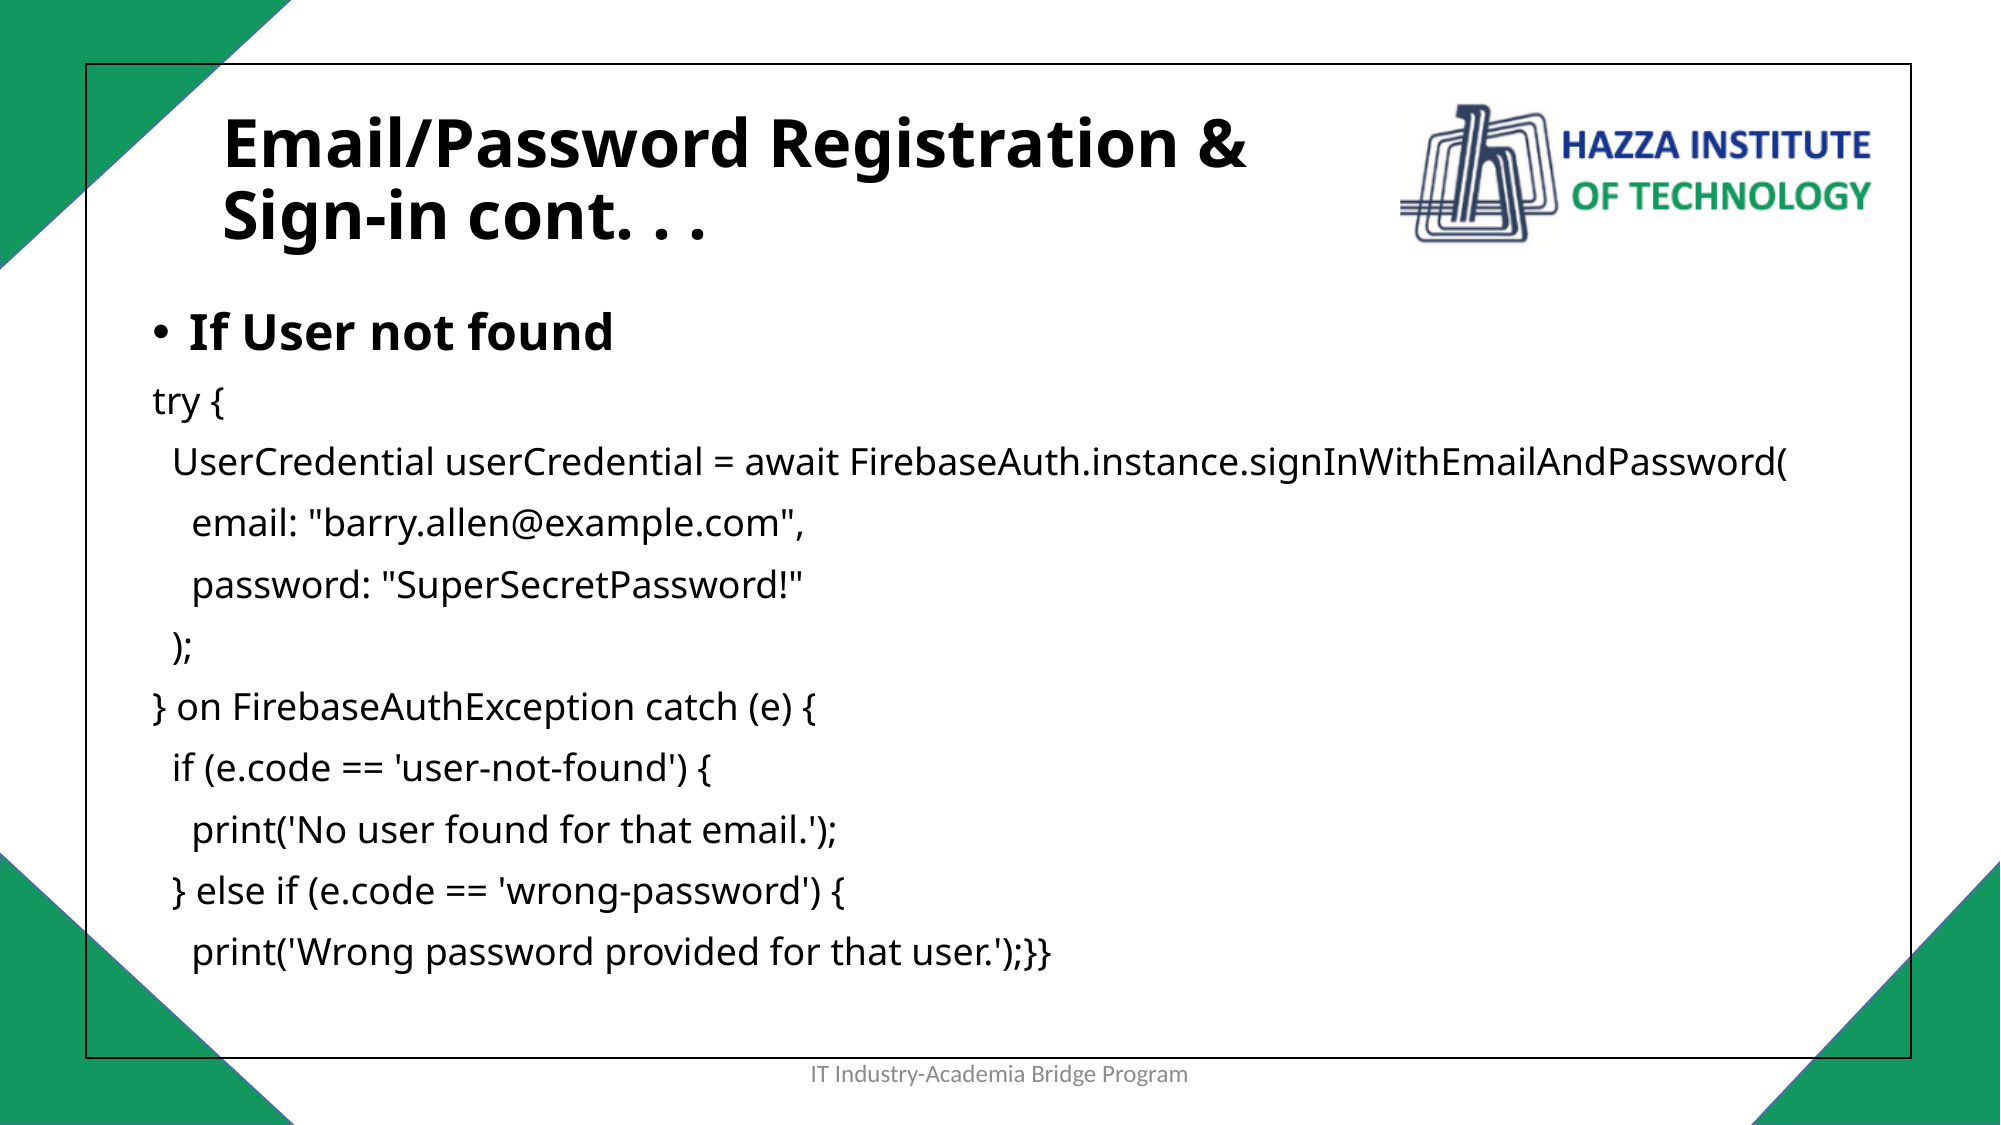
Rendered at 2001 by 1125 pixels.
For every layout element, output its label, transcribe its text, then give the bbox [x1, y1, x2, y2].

text_box [0, 852, 295, 1125]
picture [1392, 100, 1889, 248]
text_box [1750, 860, 2000, 1125]
footer IT Industry-Academia Bridge Program [662, 1042, 1338, 1103]
text_box [0, 0, 292, 270]
title Email/Password Registration & Sign-in cont. . . [207, 72, 1933, 291]
list If User not found try { UserCredential userCredential = await FirebaseAuth.instance.signInWithEmailAndPassword( email: "barry.allen@example.com", password: "SuperSecretPassword!" ); } on FirebaseAuthException catch (e) { if (e.code == 'user-not-found') { print('No user found for that email.'); } else if (e.code == 'wrong-password') { print('Wrong password provided for that user.');}} [137, 299, 1863, 1014]
text_box [85, 63, 1912, 1059]
